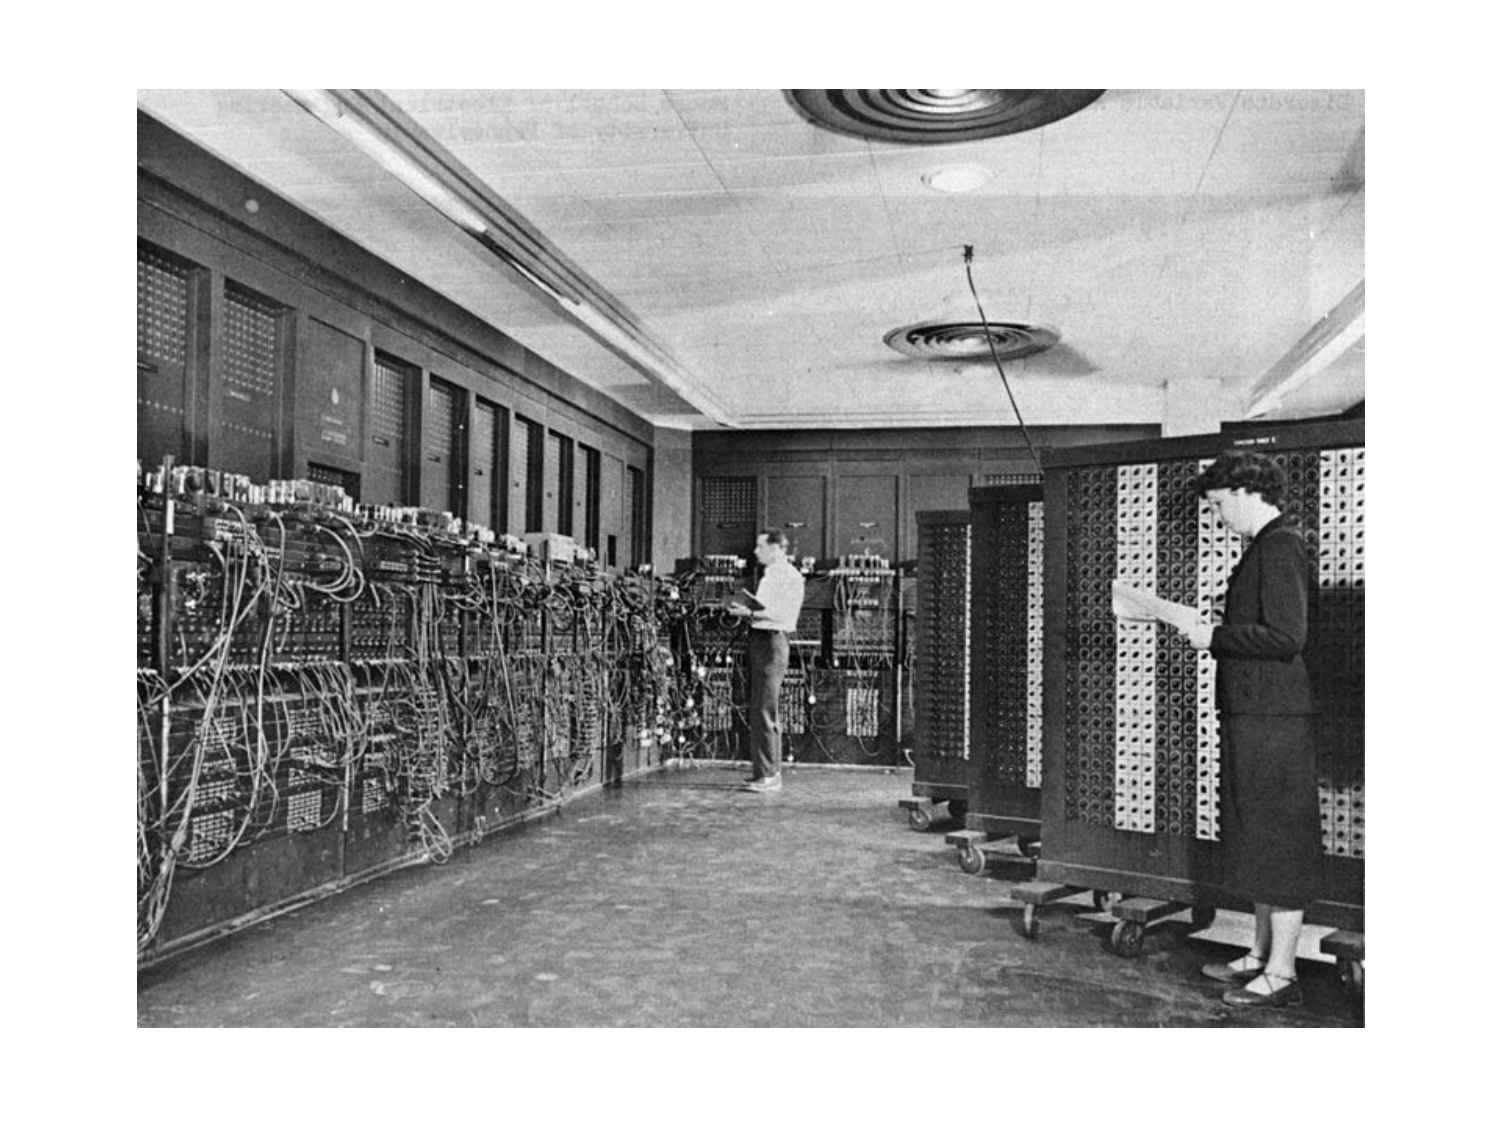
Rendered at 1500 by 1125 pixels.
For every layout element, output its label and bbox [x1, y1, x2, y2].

picture [137, 89, 1365, 1028]
